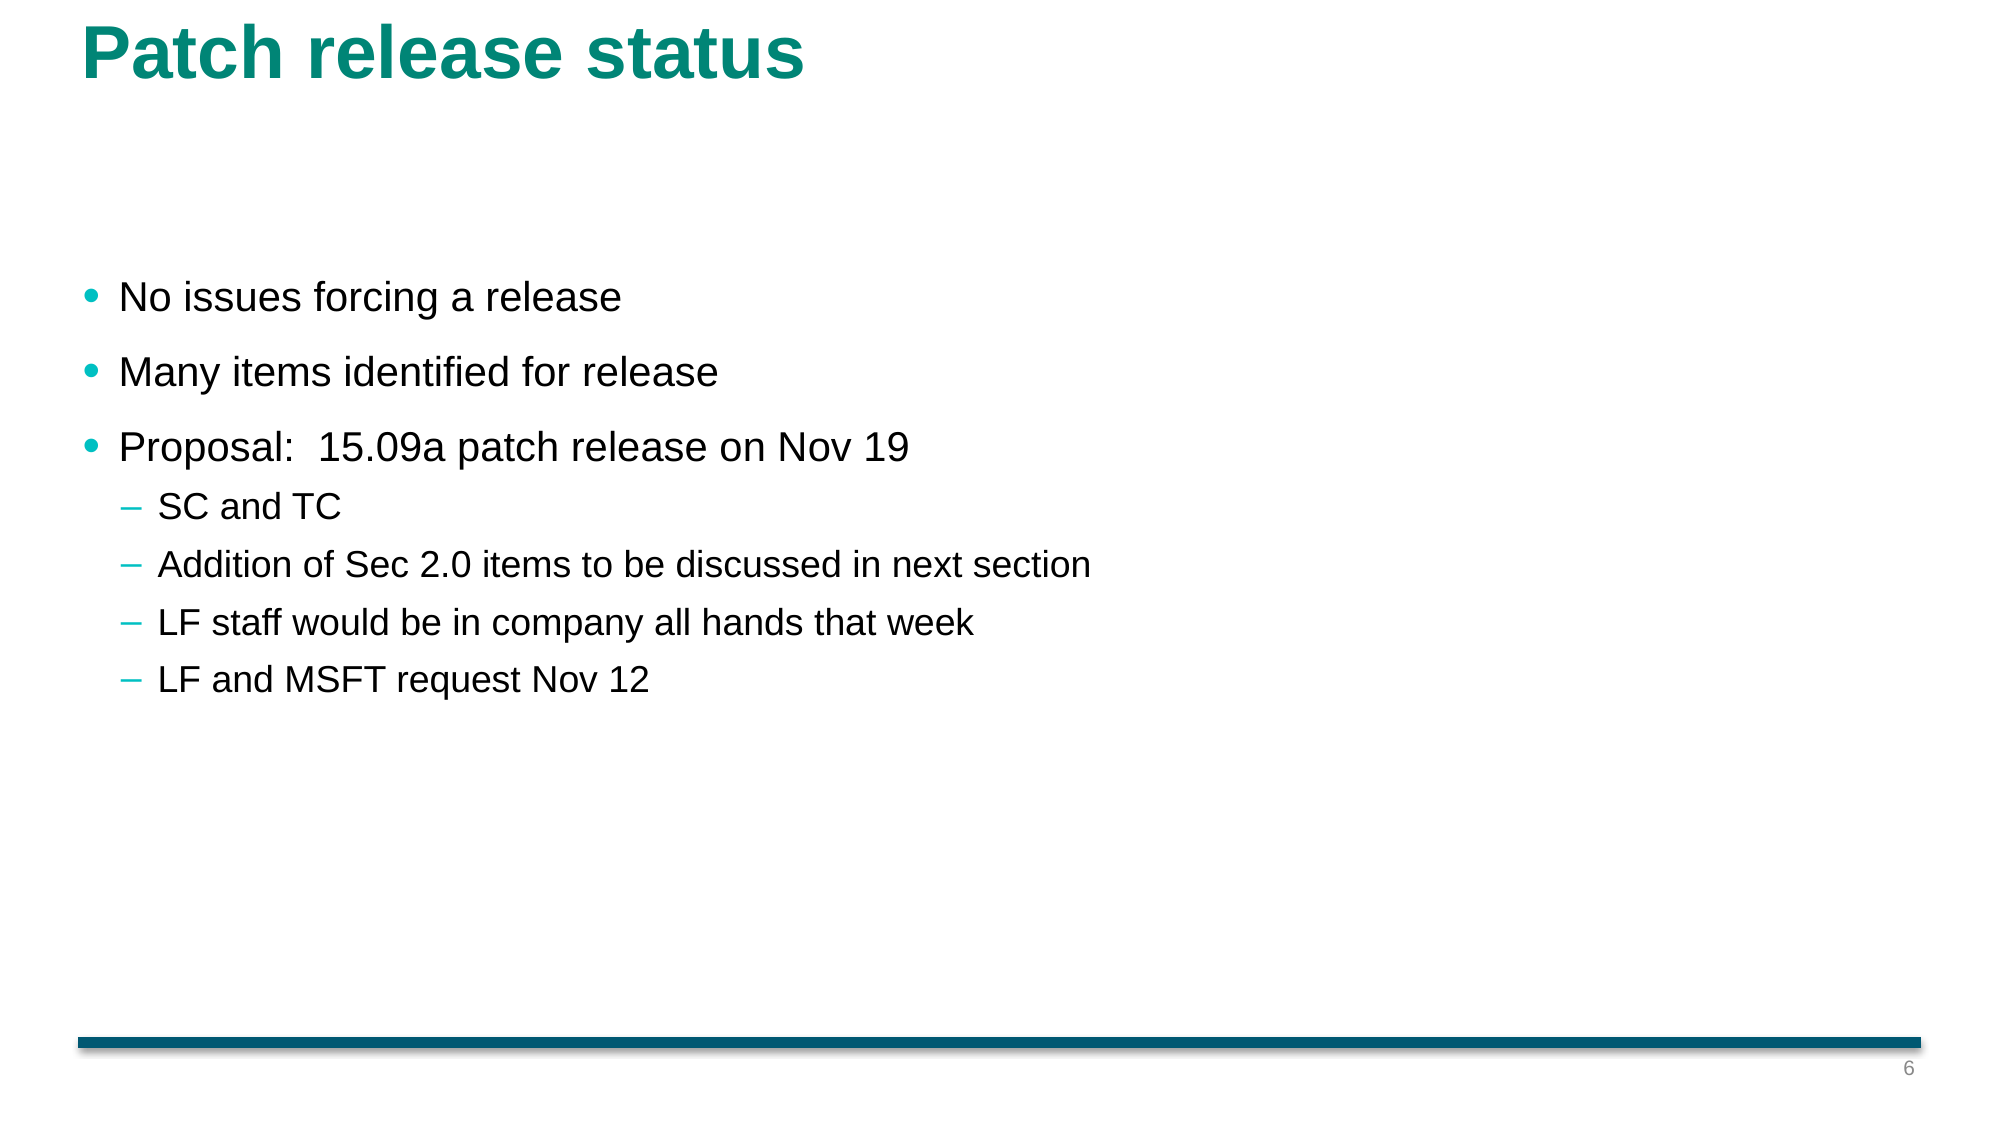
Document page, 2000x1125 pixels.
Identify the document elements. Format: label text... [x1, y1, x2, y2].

title Patch release status [73, 28, 1918, 194]
list No issues forcing a release Many items identified for release Proposal: 15.09a patch release on Nov 19 SC and TC Addition of Sec 2.0 items to be discussed in next section LF staff would be in company all hands that week LF and MSFT request Nov 12 [75, 262, 1916, 765]
